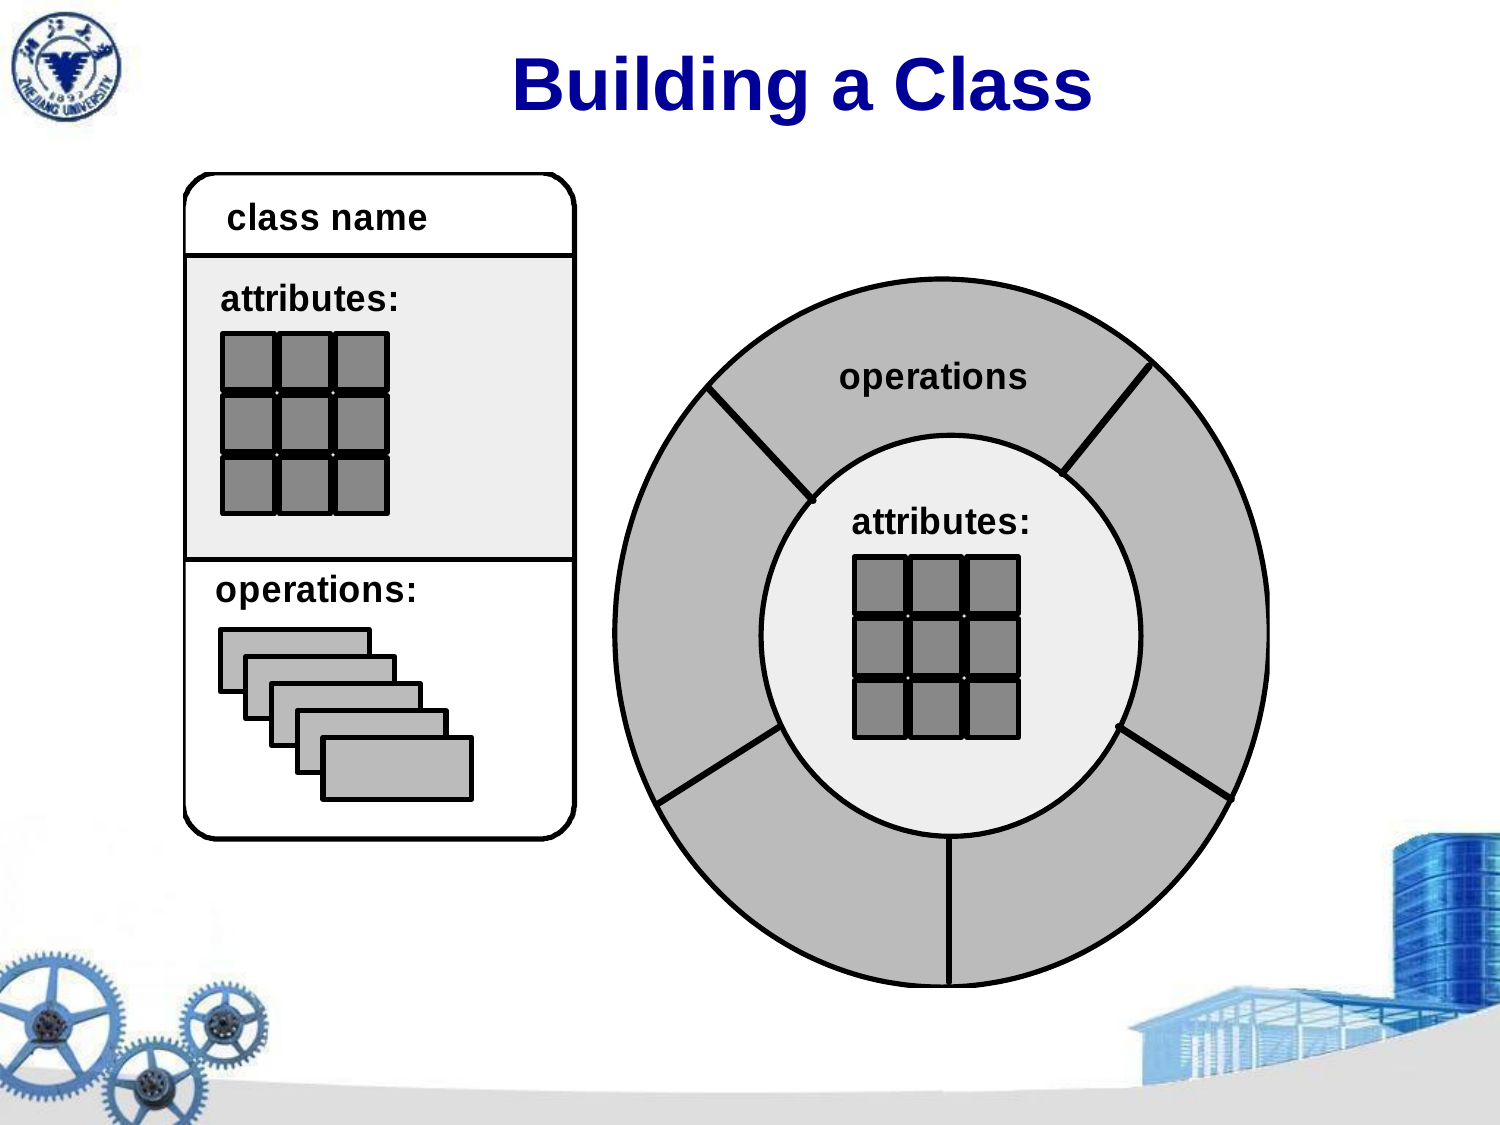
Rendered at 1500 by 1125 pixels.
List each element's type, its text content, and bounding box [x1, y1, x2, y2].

picture [0, 0, 1500, 1125]
title Building a Class [490, 31, 1117, 171]
